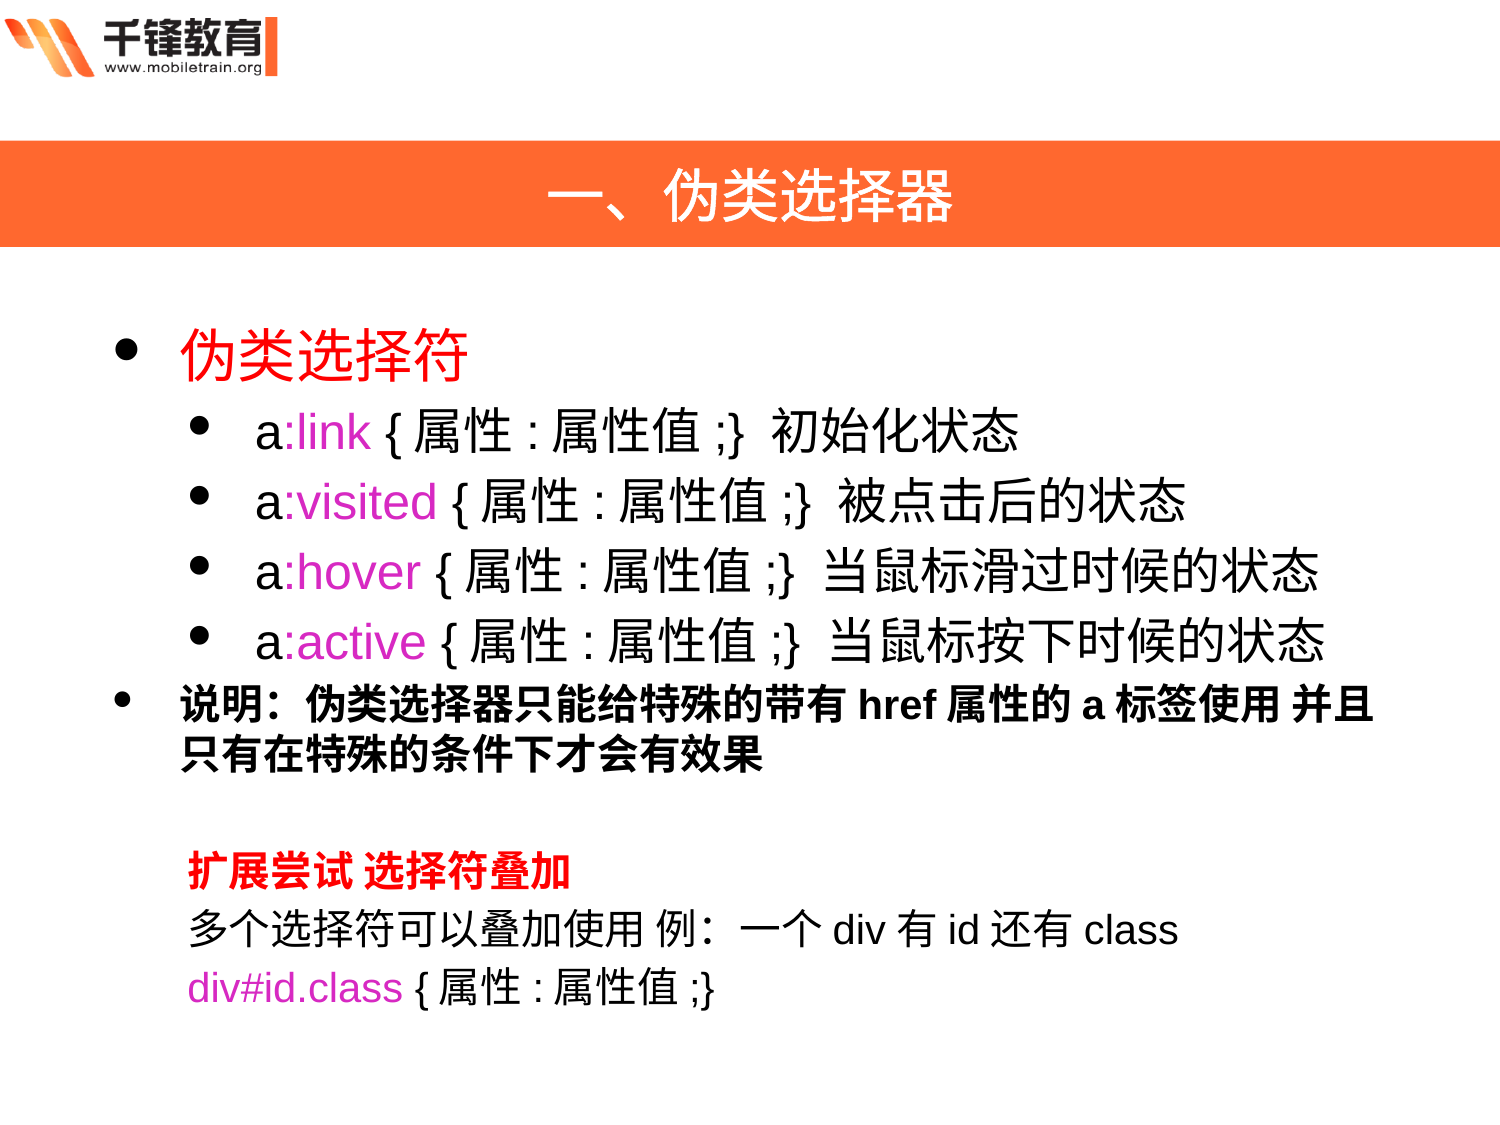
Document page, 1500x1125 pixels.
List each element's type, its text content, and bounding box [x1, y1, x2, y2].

text_box 一、伪类选择器 [0, 140, 1500, 247]
picture [3, 18, 261, 79]
text_box 伪类选择符 a:link {属性:属性值;} 初始化状态 a:visited {属性:属性值;} 被点击后的状态 a:hover {属性:属性值;} 当鼠标滑过时候的状态 a:active {属性:属性值;} 当鼠标按下时候的状态 说明：伪类选择器只能给特殊的带有href属性的a标签使用 并且只有在特殊的条件下才会有效果 扩展尝试 选择符叠加 多个选择符可以叠加使用 例：一个div有id还有class div#id.class {属性:属性值;} [74, 312, 1425, 1055]
